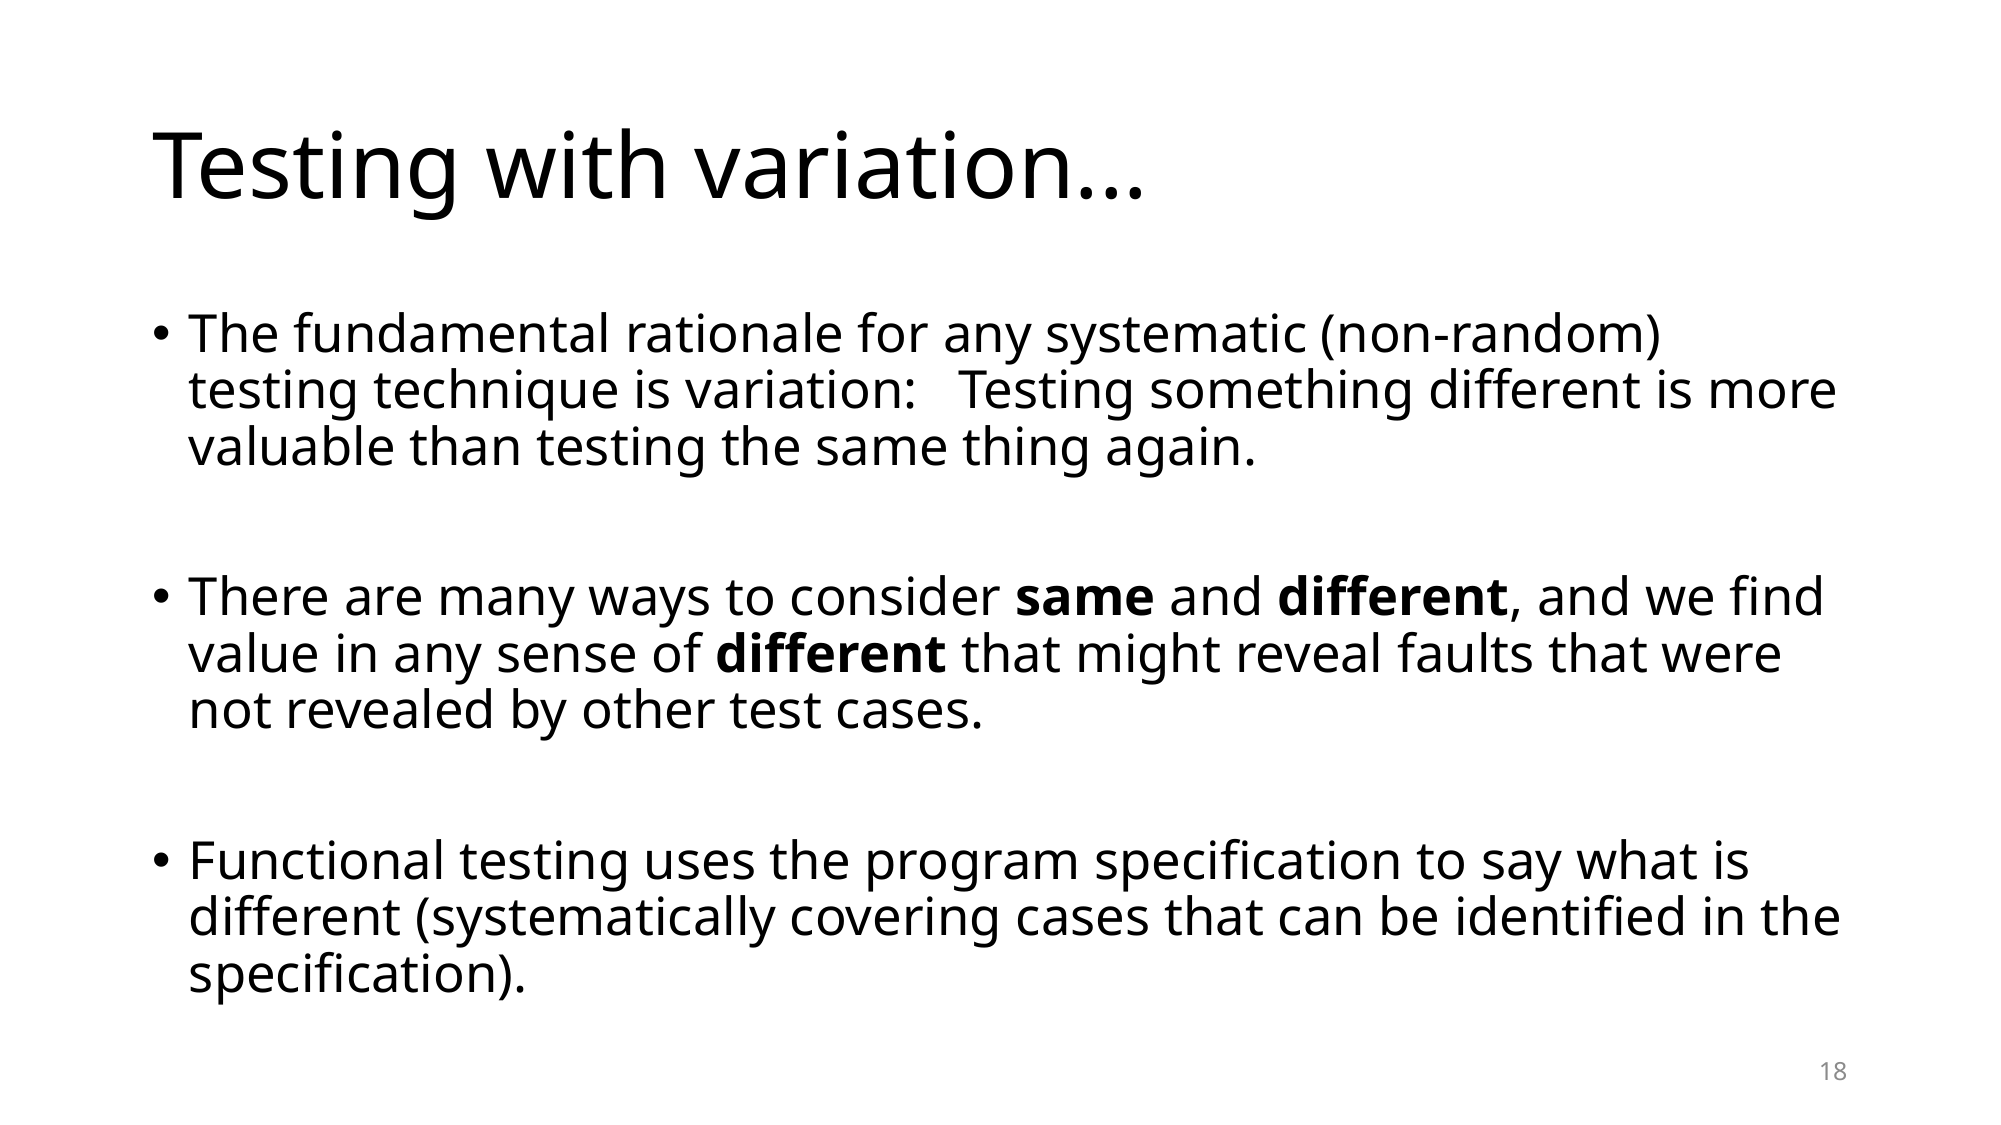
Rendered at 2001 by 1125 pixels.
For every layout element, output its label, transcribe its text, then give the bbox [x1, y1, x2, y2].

list The fundamental rationale for any systematic (non-random) testing technique is variation: Testing something different is more valuable than testing the same thing again. There are many ways to consider same and different, and we find value in any sense of different that might reveal faults that were not revealed by other test cases. Functional testing uses the program specification to say what is different (systematically covering cases that can be identified in the specification). [137, 299, 1863, 1014]
slide_number 18 [1412, 1042, 1863, 1103]
title Testing with variation... [137, 59, 1863, 278]
